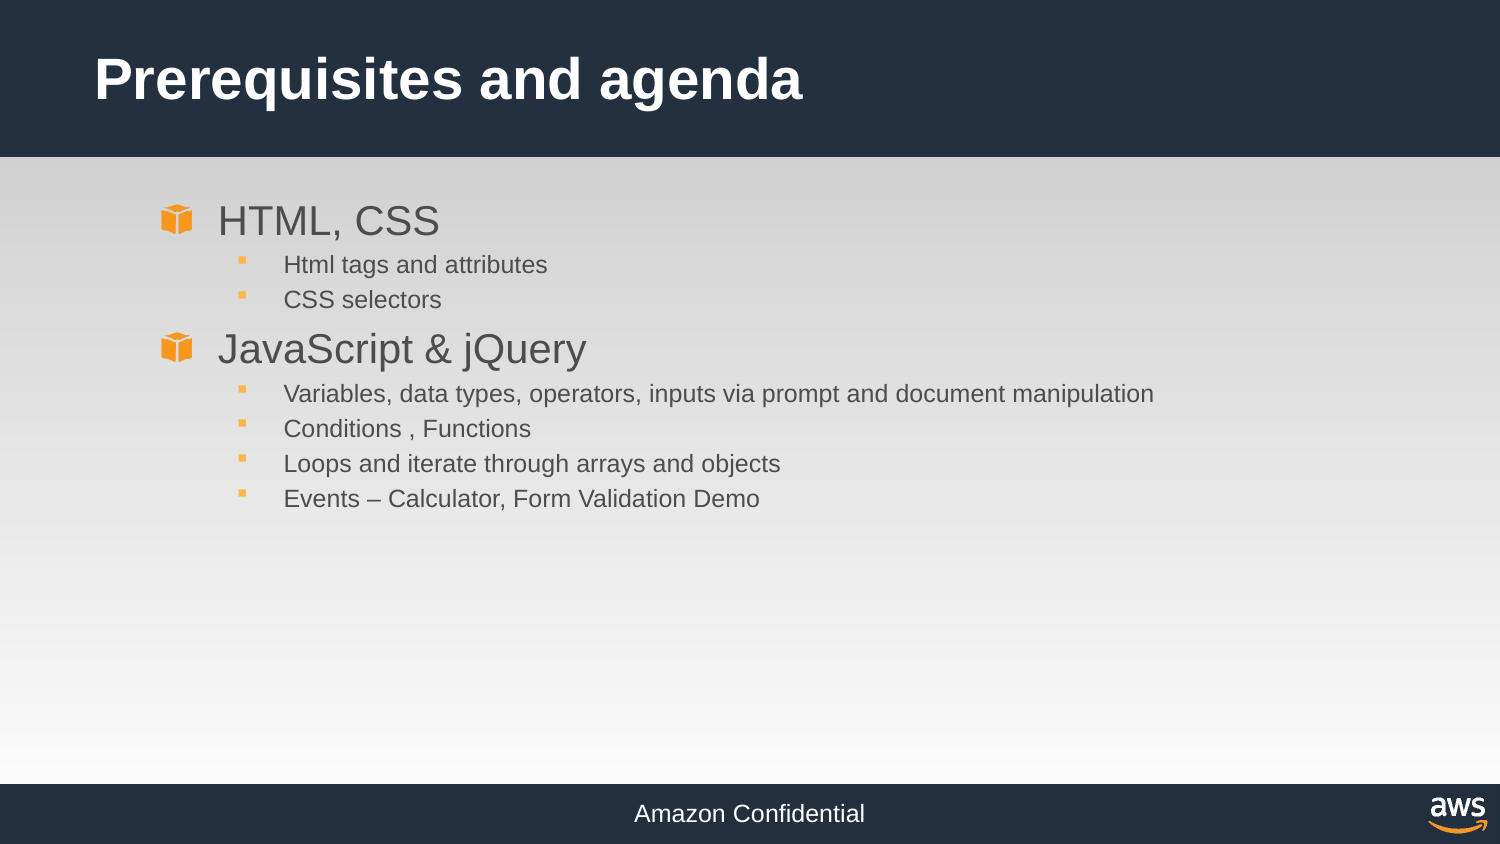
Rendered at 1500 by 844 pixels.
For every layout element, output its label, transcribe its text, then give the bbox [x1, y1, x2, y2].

picture [0, 784, 1500, 844]
picture [0, 0, 1500, 157]
picture [161, 332, 192, 362]
title Prerequisites and agenda [79, 33, 1426, 124]
picture [161, 204, 192, 234]
list HTML, CSS Html tags and attributes CSS selectors JavaScript & jQuery Variables, data types, operators, inputs via prompt and document manipulation Conditions , Functions Loops and iterate through arrays and objects Events – Calculator, Form Validation Demo [146, 186, 1265, 607]
